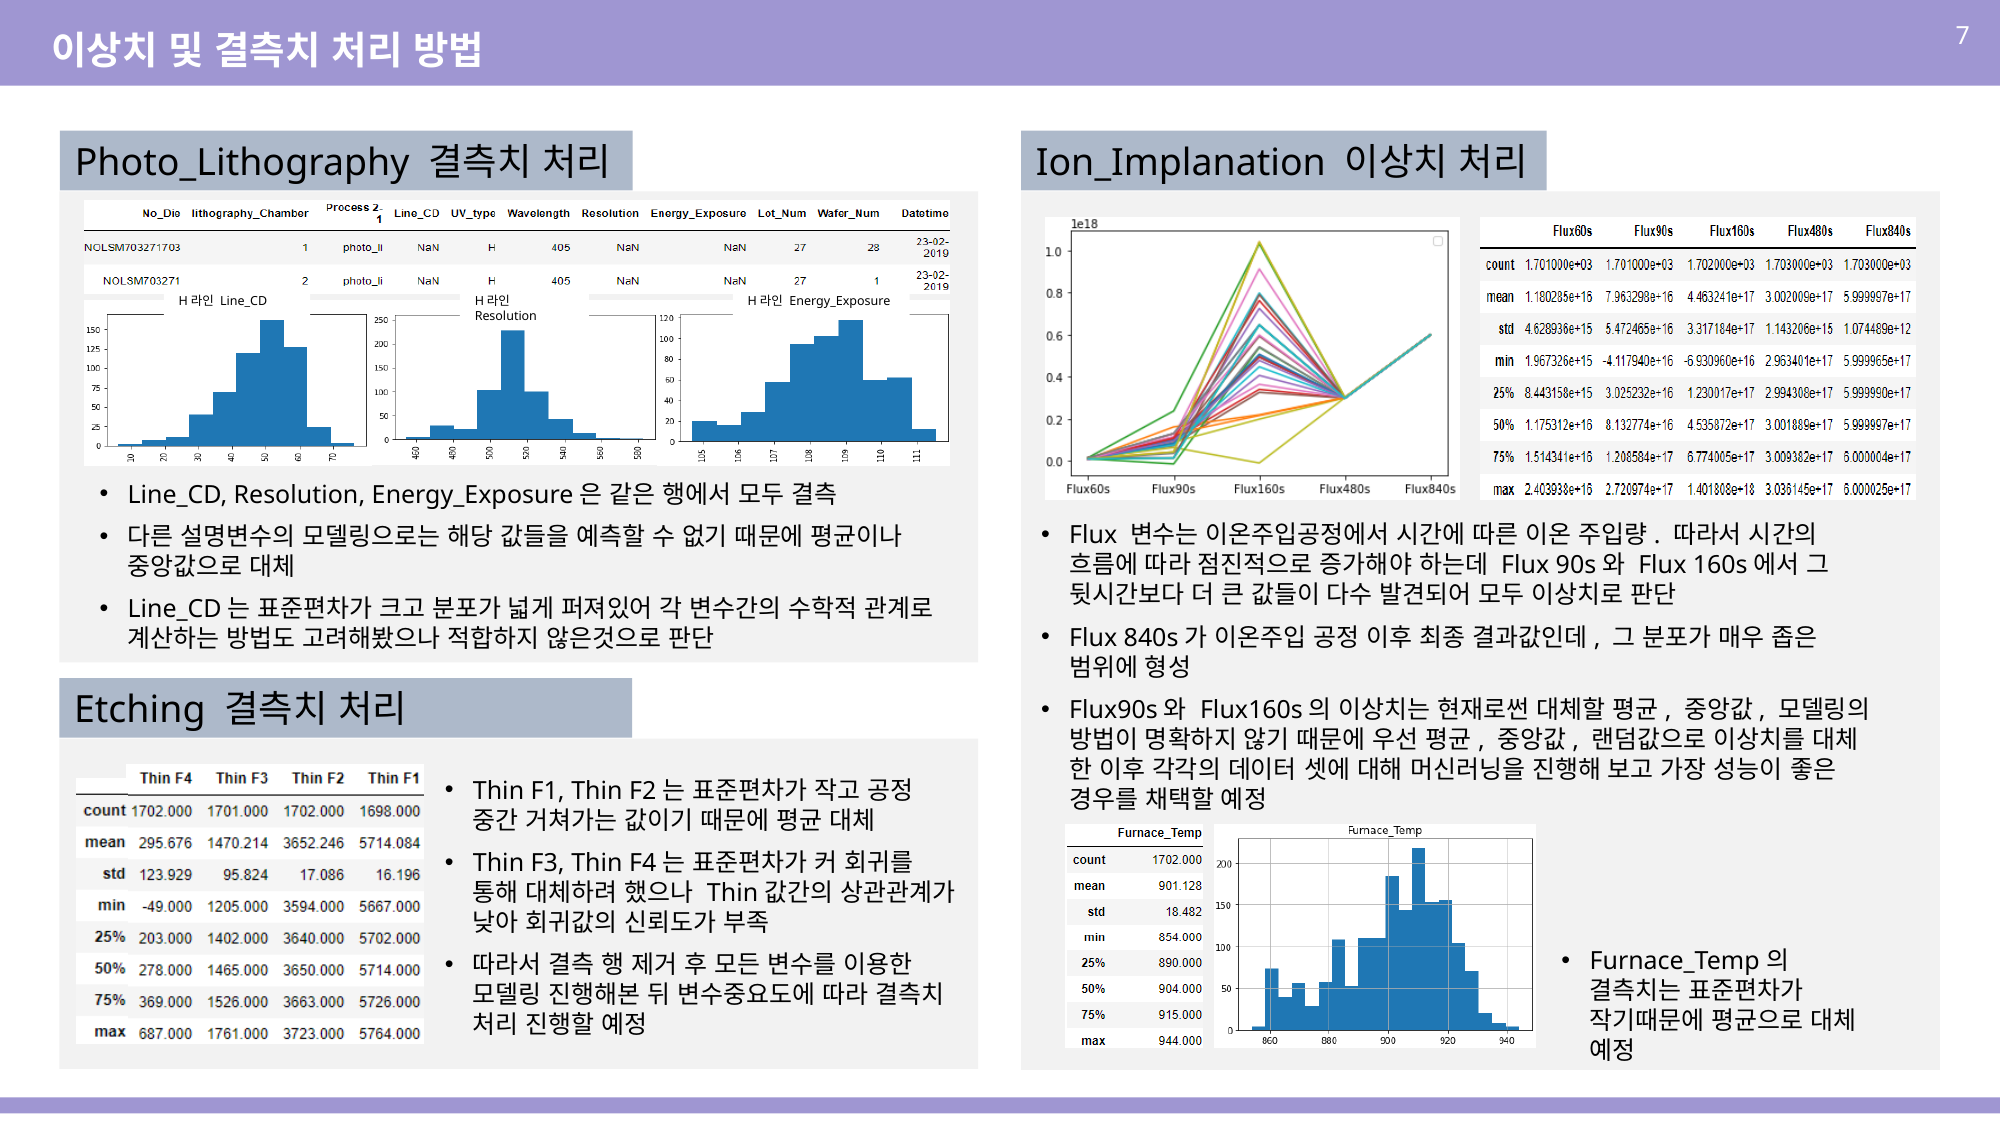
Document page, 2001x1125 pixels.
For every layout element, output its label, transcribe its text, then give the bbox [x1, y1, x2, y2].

picture [76, 764, 424, 1044]
picture [1480, 217, 1916, 500]
text_box [0, 1096, 2000, 1114]
text_box Ion_Implanation 이상치 처리 [1021, 130, 1547, 191]
text_box Furnace_Temp의 결측치는 표준편차가 작기때문에 평균으로 대체 예정 [1546, 937, 1892, 1072]
picture [1045, 217, 1460, 500]
picture [1065, 824, 1203, 1048]
text_box Thin F1, Thin F2는 표준편차가 작고 공정 중간 거쳐가는 값이기 때문에 평균 대체 Thin F3, Thin F4는 표준편차가 커 회귀를 통해 대체하려 했으나 Thin값간의 상관관계가 낮아 회귀값의 신뢰도가 부족 따라서 결측 행 제거 후 모든 변수를 이용한 모델링 진행해본 뒤 변수중요도에 따라 결측치 처리 진행할 예정 [430, 766, 973, 1047]
text_box 이상치 및 결측치 처리 방법 [35, 23, 1825, 81]
text_box 7 [1534, 12, 1985, 73]
text_box Etching 결측치 처리 [59, 678, 633, 738]
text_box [657, 294, 950, 466]
text_box [1020, 190, 1941, 1071]
text_box Flux 변수는 이온주입공정에서 시간에 따른 이온 주입량. 따라서 시간의 흐름에 따라 점진적으로 증가해야 하는데 Flux 90s와 Flux 160s에서 그 뒷시간보다 더 큰 값들이 다수 발견되어 모두 이상치로 판단 Flux 840s가 이온주입 공정 이후 최종 결과값인데, 그 분포가 매우 좁은 범위에 형성 Flux90s와 Flux160s의 이상치는 현재로썬 대체할 평균, 중앙값, 모델링의 방법이 명확하지 않기 때문에 우선 평균, 중앙값, 랜덤값으로 이상치를 대체 한 이후 각각의 데이터 셋에 대해 머신러닝을 진행해 보고 가장 성능이 좋은 경우를 채택할 예정 [1026, 511, 1892, 821]
picture [1214, 824, 1536, 1048]
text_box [371, 294, 657, 466]
picture [84, 200, 950, 294]
text_box [58, 190, 979, 664]
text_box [84, 294, 371, 466]
text_box Photo_Lithography 결측치 처리 [59, 130, 633, 191]
text_box Line_CD, Resolution, Energy_Exposure은 같은 행에서 모두 결측 다른 설명변수의 모델링으로는 해당 값들을 예측할 수 없기 때문에 평균이나 중앙값으로 대체 Line_CD는 표준편차가 크고 분포가 넓게 퍼져있어 각 변수간의 수학적 관계로 계산하는 방법도 고려해봤으나 적합하지 않은것으로 판단 [84, 470, 950, 661]
text_box [0, 0, 2000, 87]
text_box [58, 738, 979, 1070]
